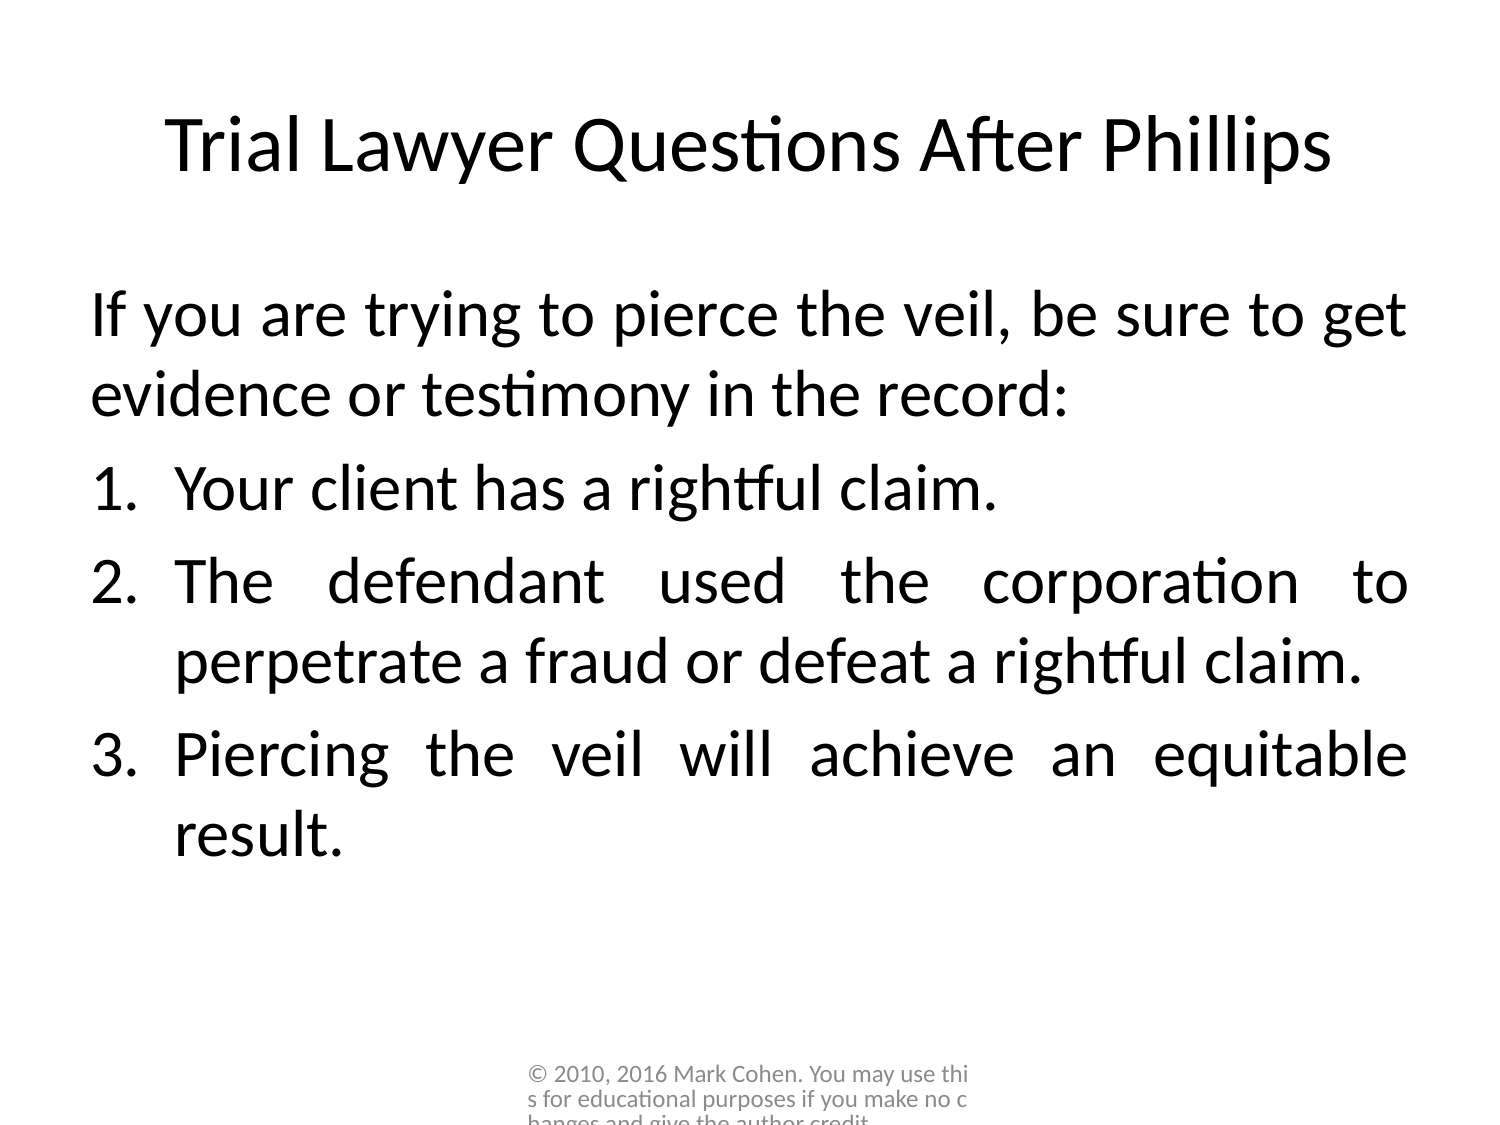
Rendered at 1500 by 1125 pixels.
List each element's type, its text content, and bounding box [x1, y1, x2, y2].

list If you are trying to pierce the veil, be sure to get evidence or testimony in the record: Your client has a rightful claim. The defendant used the corporation to perpetrate a fraud or defeat a rightful claim. Piercing the veil will achieve an equitable result. [75, 262, 1425, 1005]
title Trial Lawyer Questions After Phillips [75, 45, 1425, 233]
footer © 2010, 2016 Mark Cohen. You may use this for educational purposes if you make no changes and give the author credit. [512, 1042, 988, 1103]
